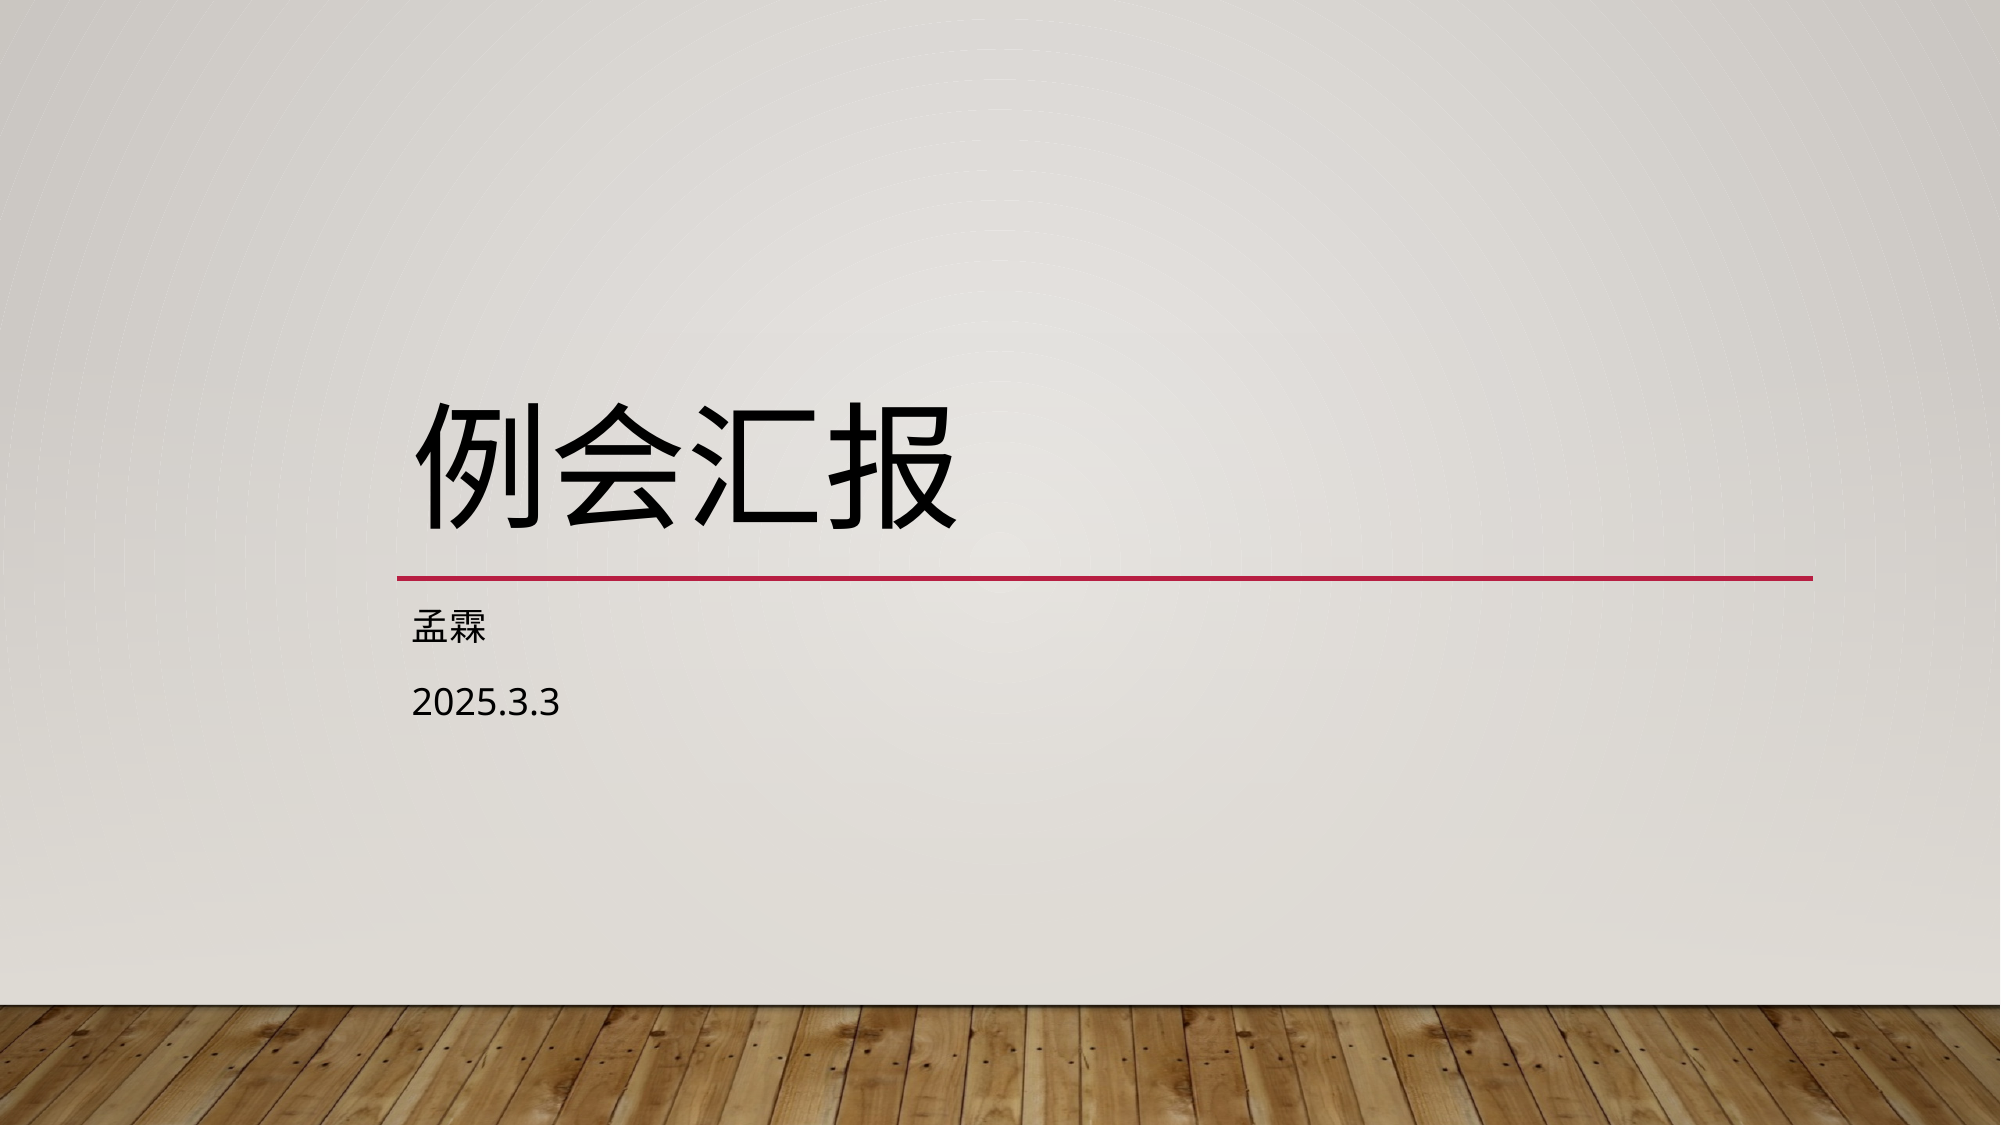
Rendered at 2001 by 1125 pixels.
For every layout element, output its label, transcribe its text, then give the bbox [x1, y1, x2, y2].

title 例会汇报 [396, 131, 1814, 549]
picture [0, 1005, 2000, 1125]
subtitle 孟霖 2025.3.3 [396, 579, 1740, 740]
